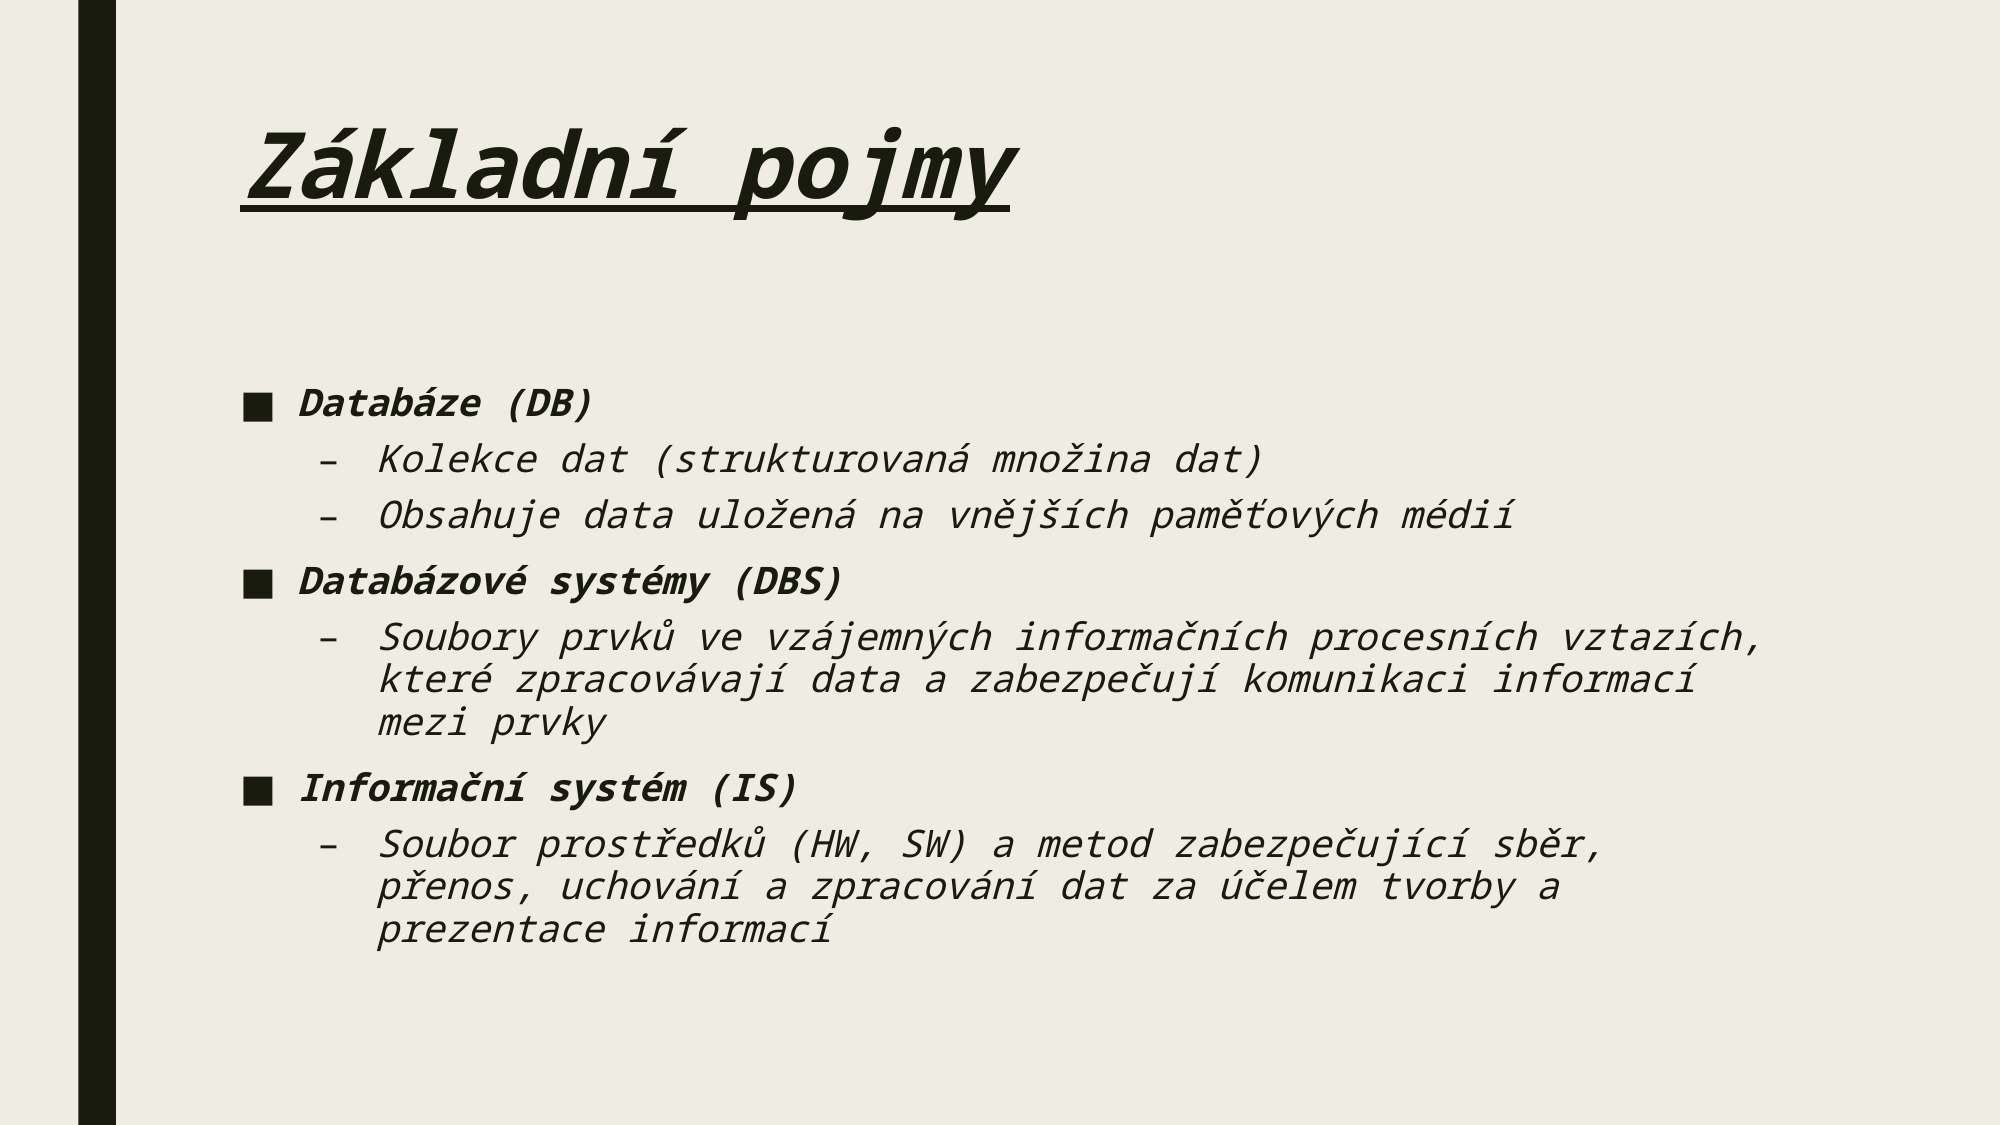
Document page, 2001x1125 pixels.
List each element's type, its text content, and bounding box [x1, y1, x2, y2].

list Databáze (DB) Kolekce dat (strukturovaná množina dat) Obsahuje data uložená na vnějších paměťových médií Databázové systémy (DBS) Soubory prvků ve vzájemných informačních procesních vztazích, které zpracovávají data a zabezpečují komunikaci informací mezi prvky Informační systém (IS) Soubor prostředků (HW, SW) a metod zabezpečující sběr, přenos, uchování a zpracování dat za účelem tvorby a prezentace informací [225, 375, 1800, 963]
title Základní pojmy [225, 112, 1800, 357]
